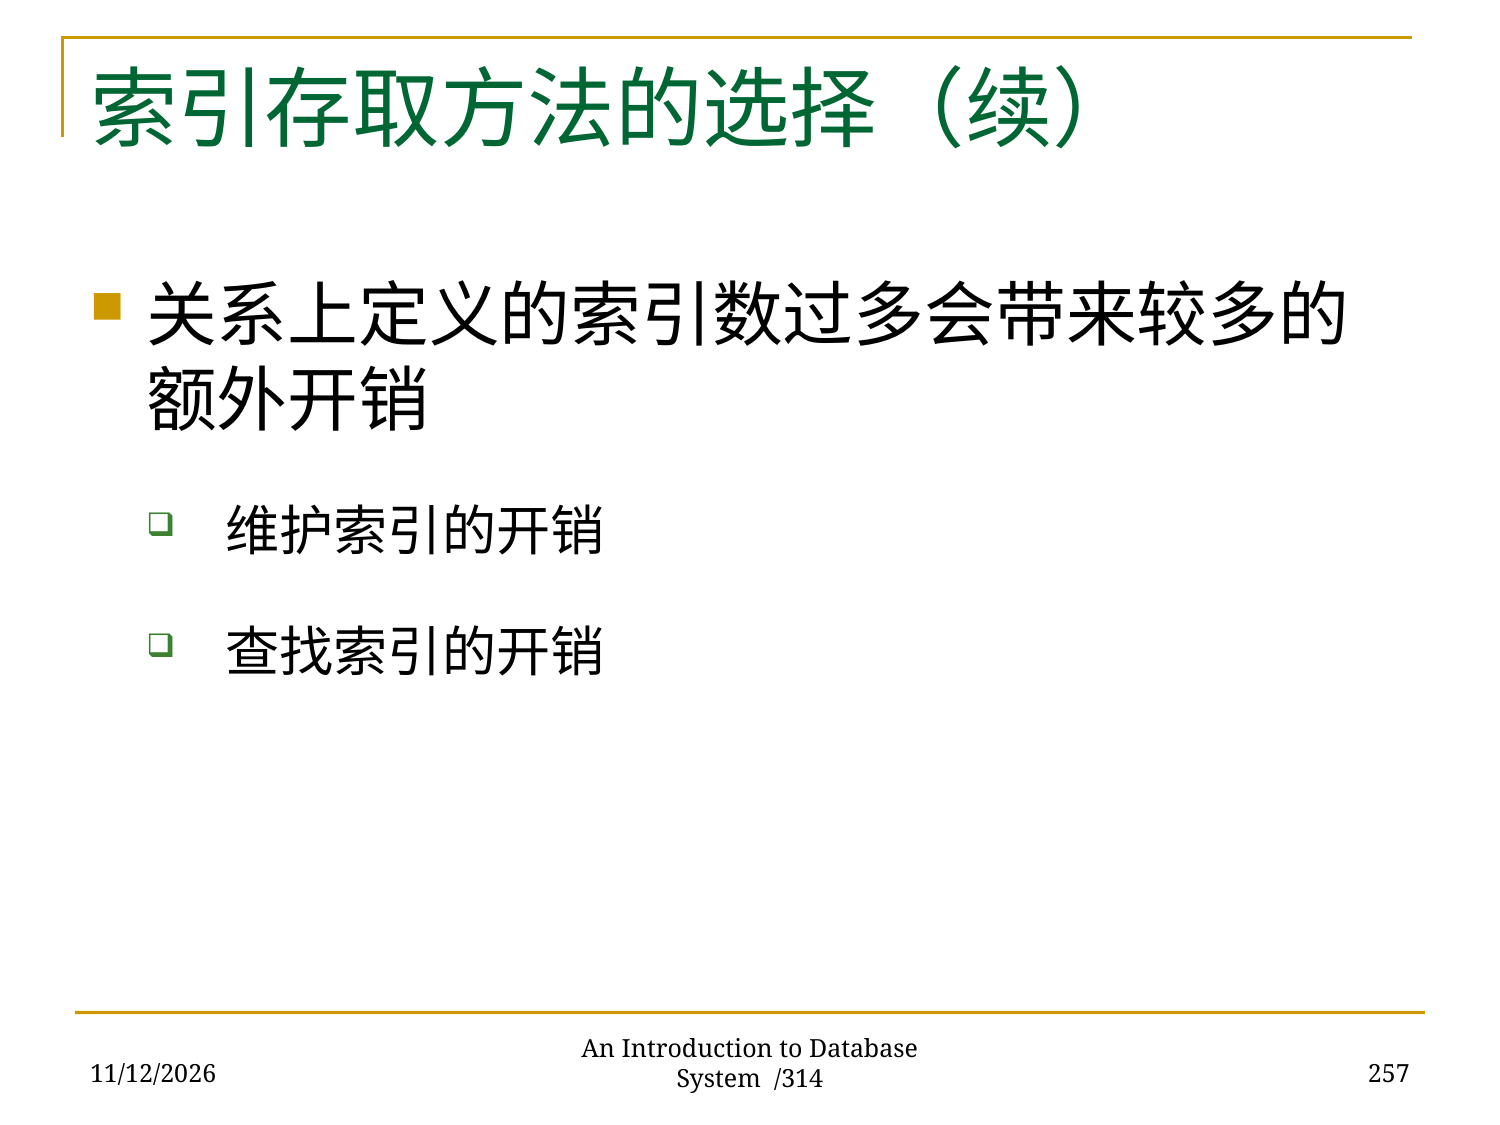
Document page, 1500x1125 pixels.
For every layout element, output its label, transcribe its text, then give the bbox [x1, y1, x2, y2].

footer An Introduction to Database System /314 [512, 1025, 988, 1100]
list 关系上定义的索引数过多会带来较多的额外开销 维护索引的开销 查找索引的开销 [75, 262, 1425, 1006]
slide_number 257 [1074, 1024, 1425, 1100]
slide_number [75, 1024, 425, 1100]
title 索引存取方法的选择（续） [75, 45, 1425, 233]
